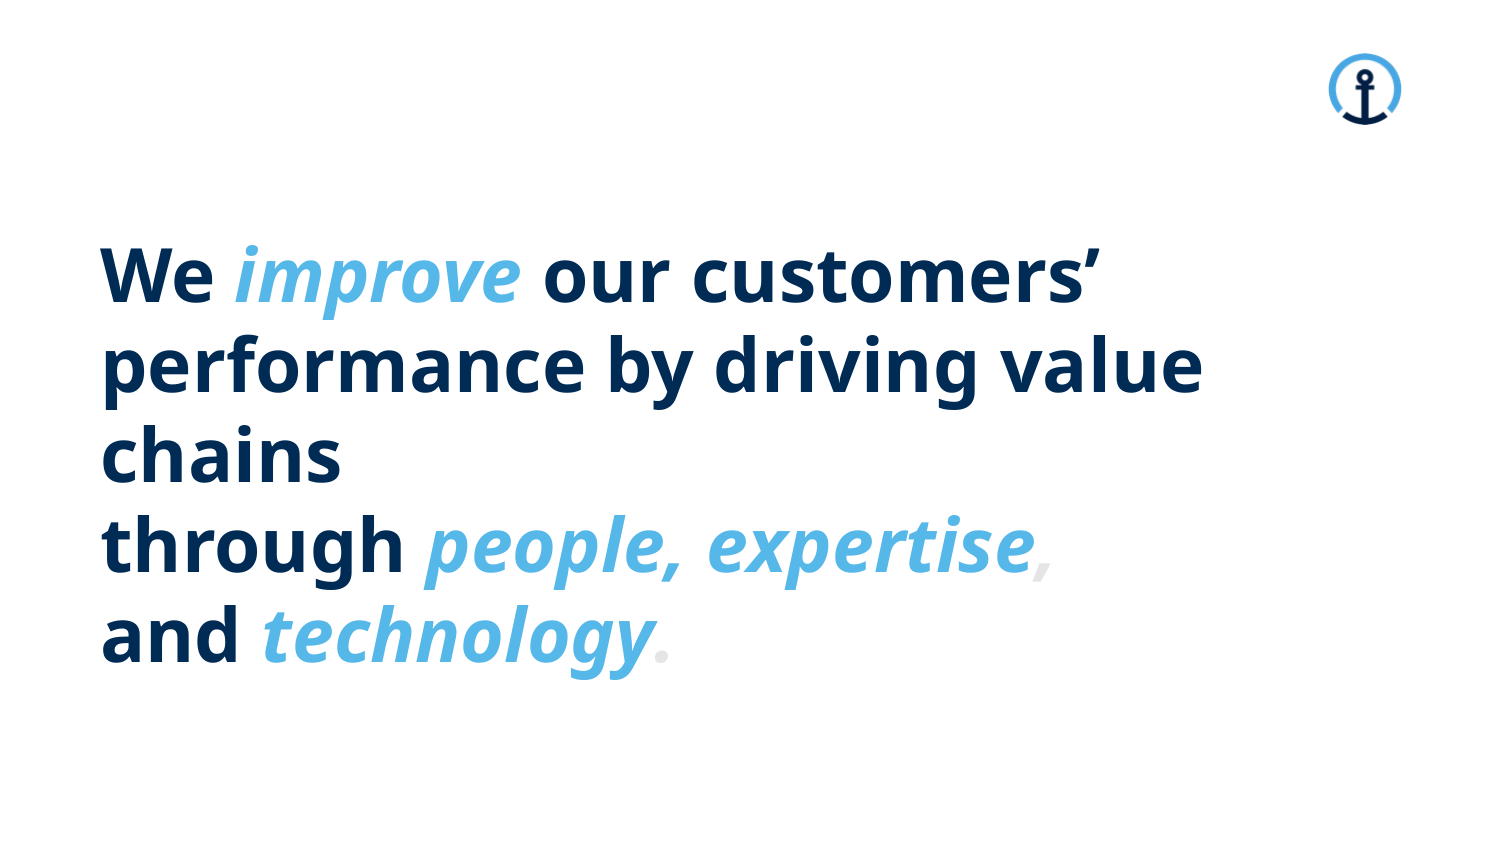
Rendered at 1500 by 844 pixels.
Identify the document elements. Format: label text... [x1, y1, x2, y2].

list We improve our customers’ performance by driving value chains through people, expertise, and technology. [100, 160, 1400, 744]
picture [1328, 53, 1402, 125]
